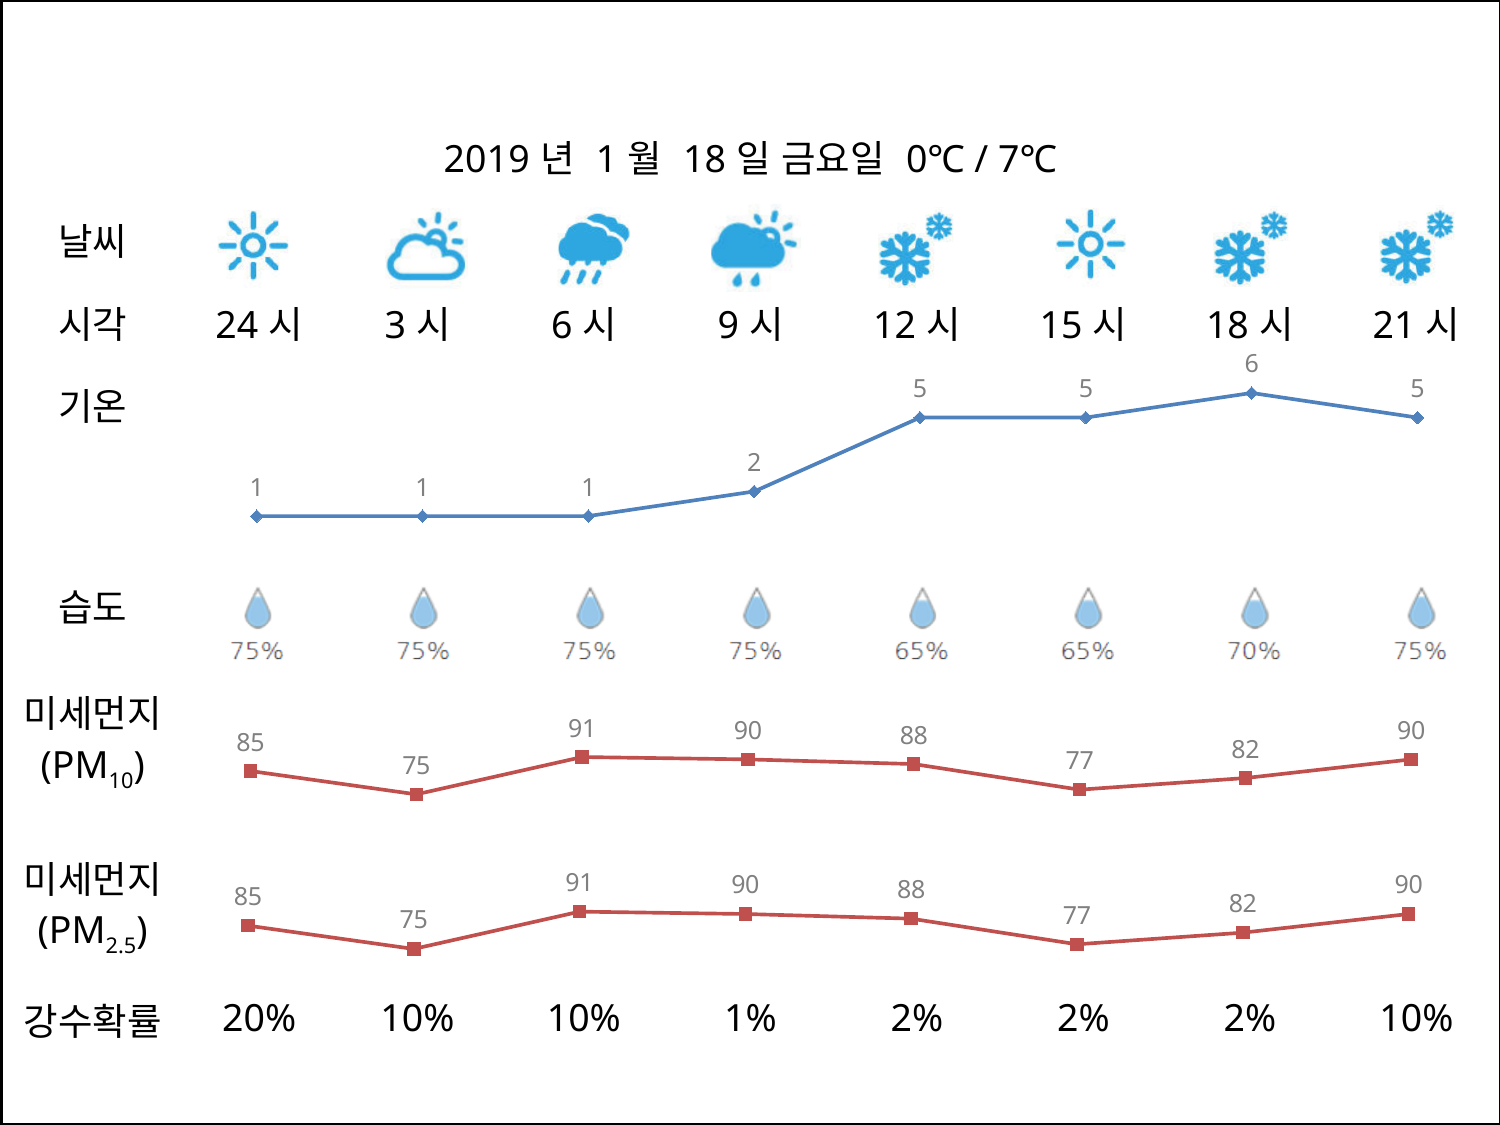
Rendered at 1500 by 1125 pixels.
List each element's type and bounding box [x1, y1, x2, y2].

picture [549, 207, 635, 288]
picture [1212, 206, 1290, 287]
picture [384, 202, 468, 291]
text_box [0, 0, 1500, 1125]
picture [219, 579, 1500, 676]
chart [148, 676, 1500, 1125]
chart [150, 322, 1500, 542]
picture [711, 202, 802, 292]
picture [1378, 204, 1456, 286]
picture [877, 207, 955, 288]
picture [1044, 202, 1140, 288]
picture [207, 204, 303, 290]
